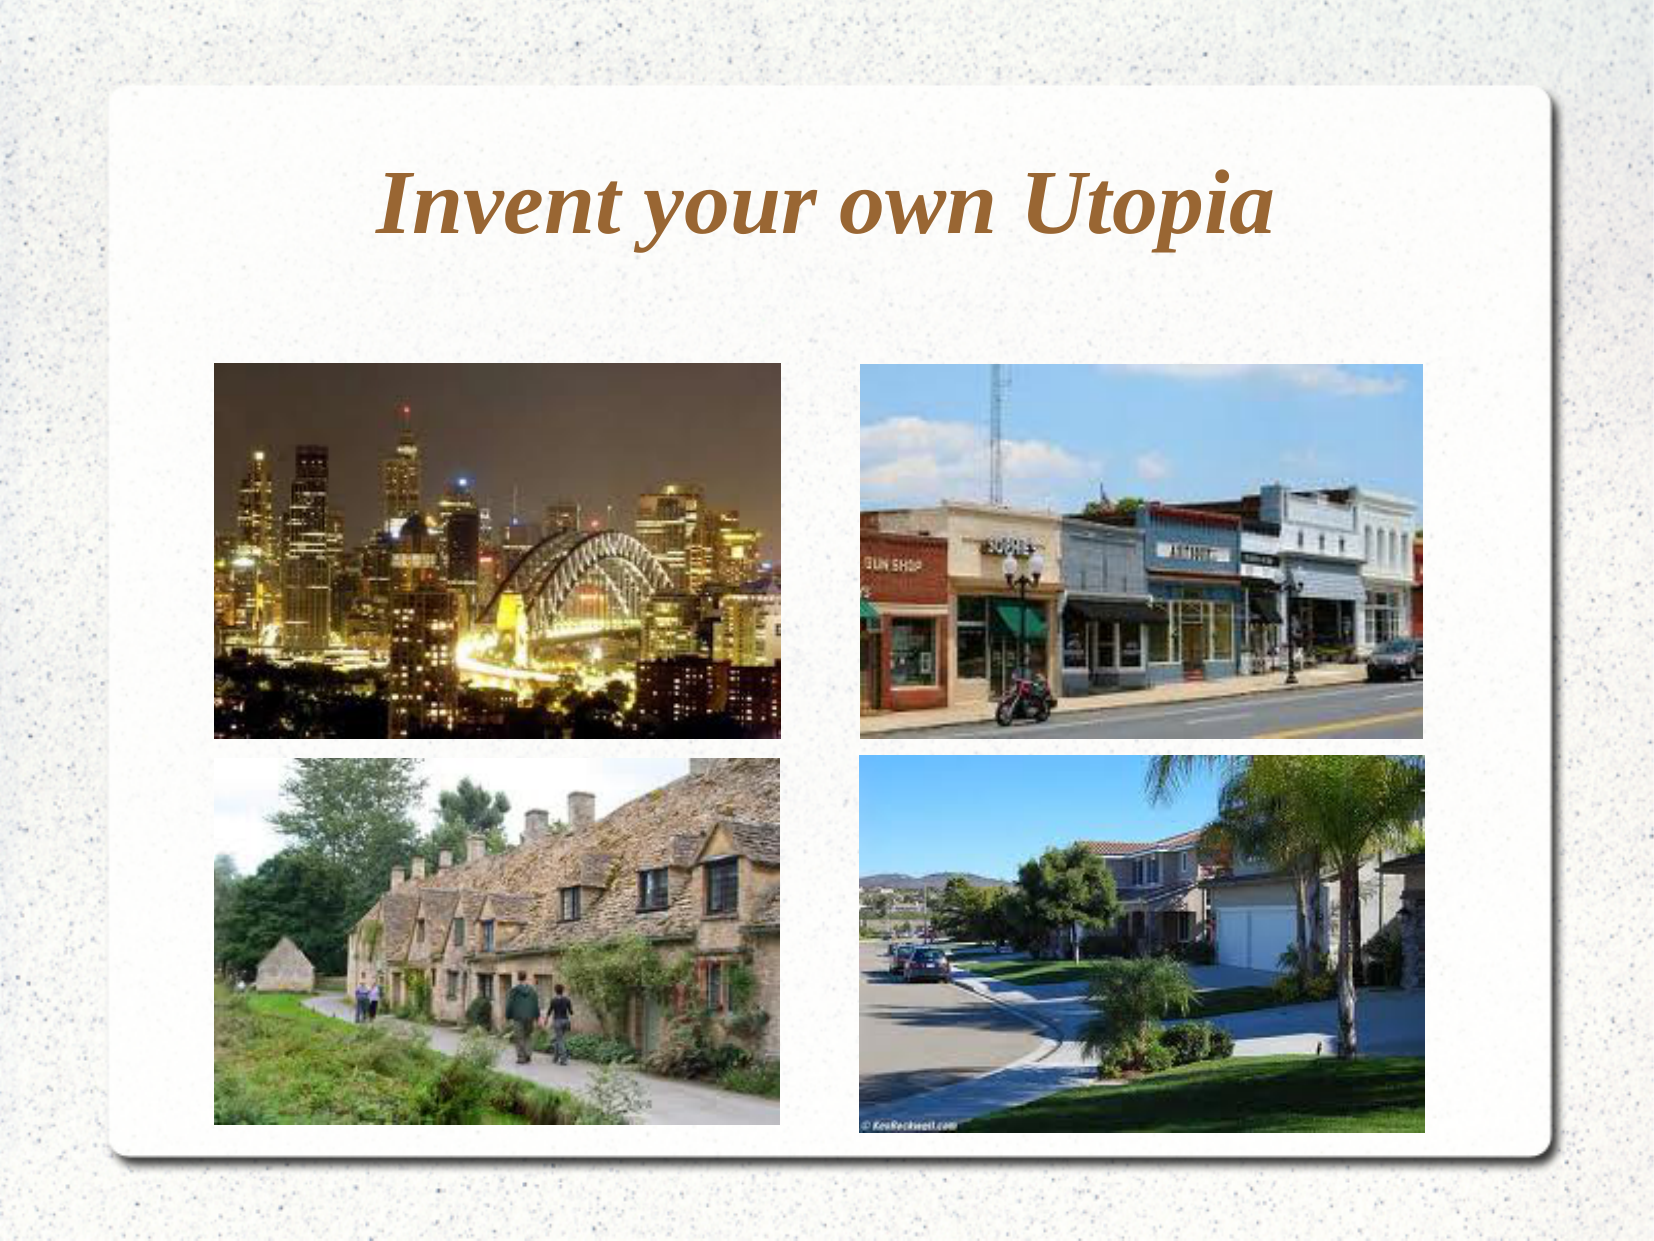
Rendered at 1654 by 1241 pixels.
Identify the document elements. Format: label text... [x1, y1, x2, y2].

picture [0, 0, 1654, 1241]
title Invent your own Utopia [118, 96, 1536, 304]
